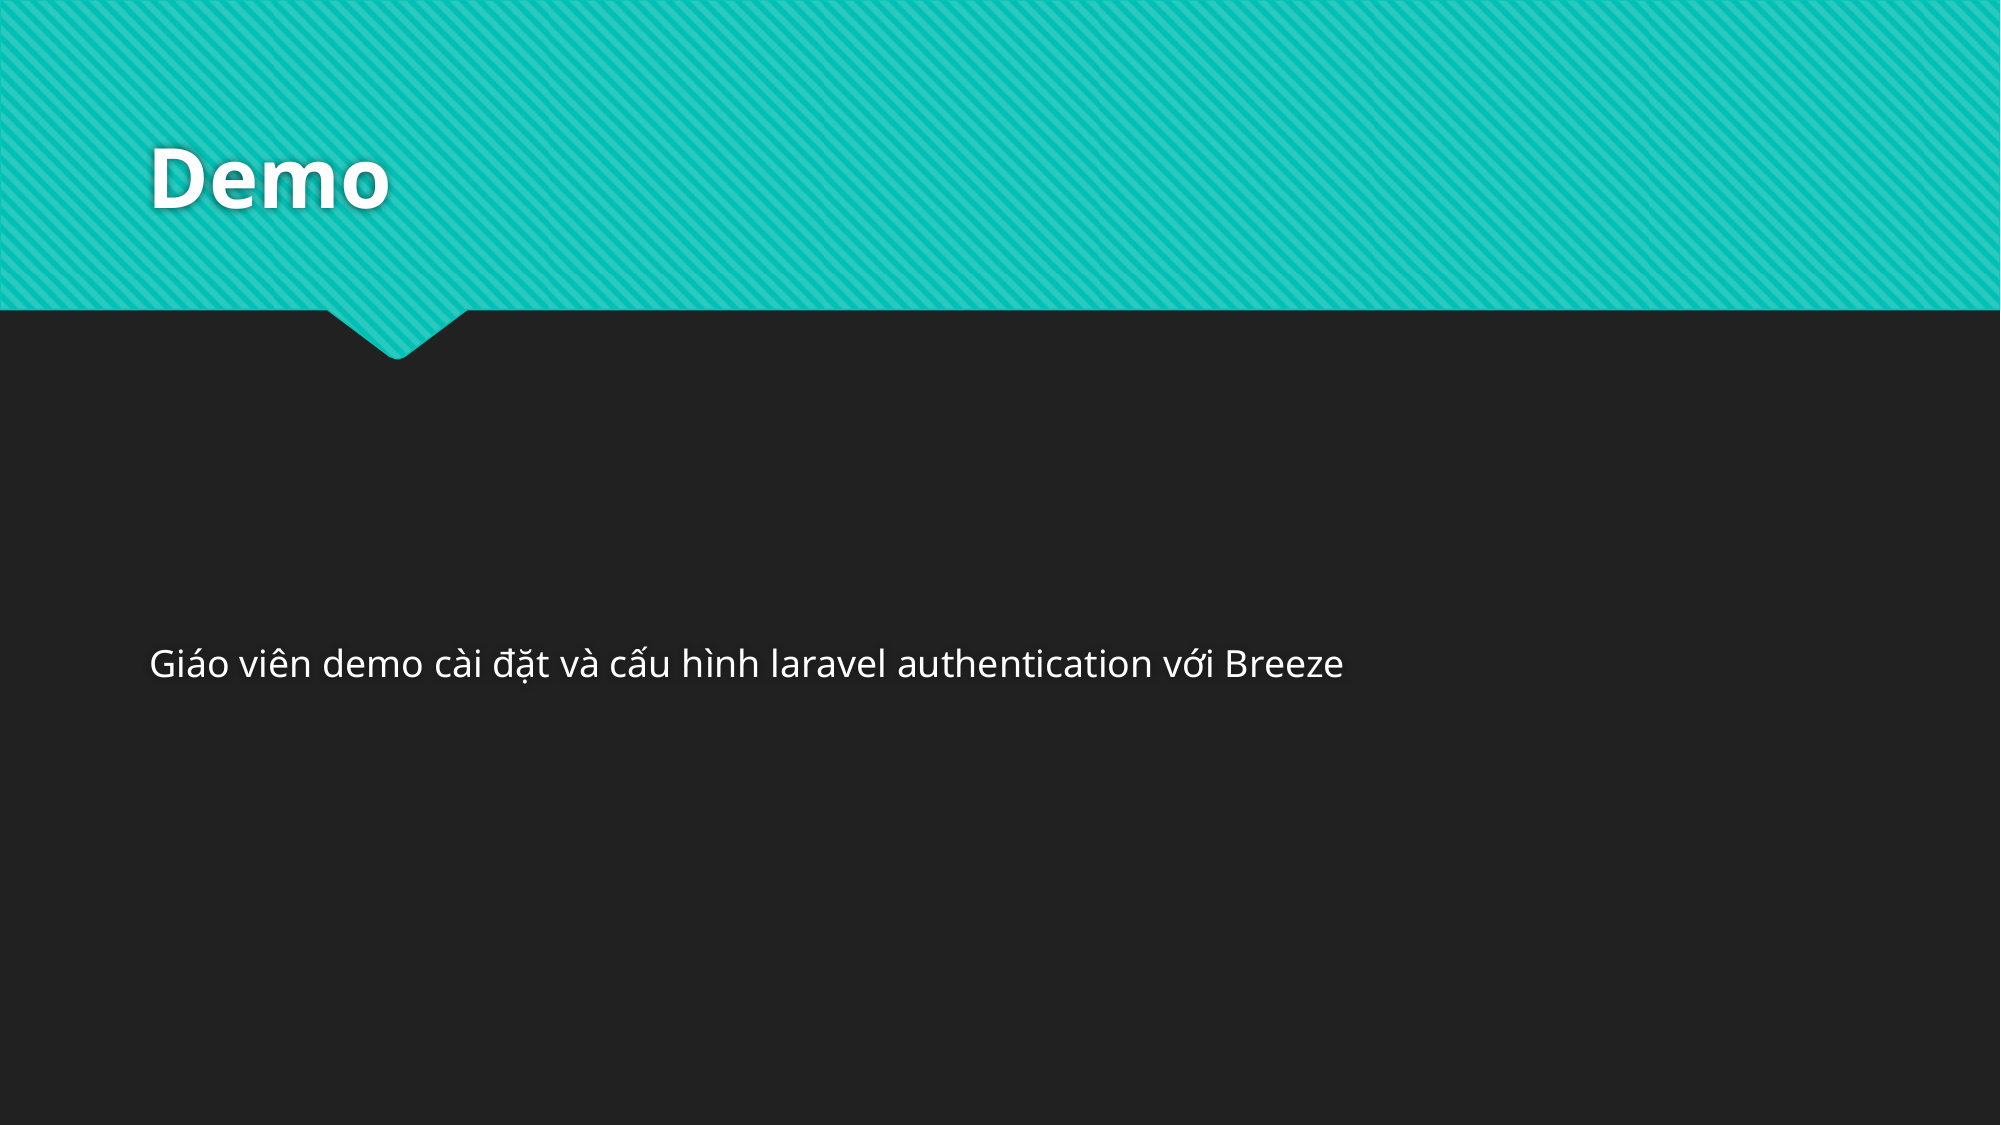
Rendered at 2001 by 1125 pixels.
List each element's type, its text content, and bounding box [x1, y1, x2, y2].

title Demo [132, 73, 1868, 233]
list Giáo viên demo cài đặt và cấu hình laravel authentication với Breeze [134, 364, 1866, 962]
